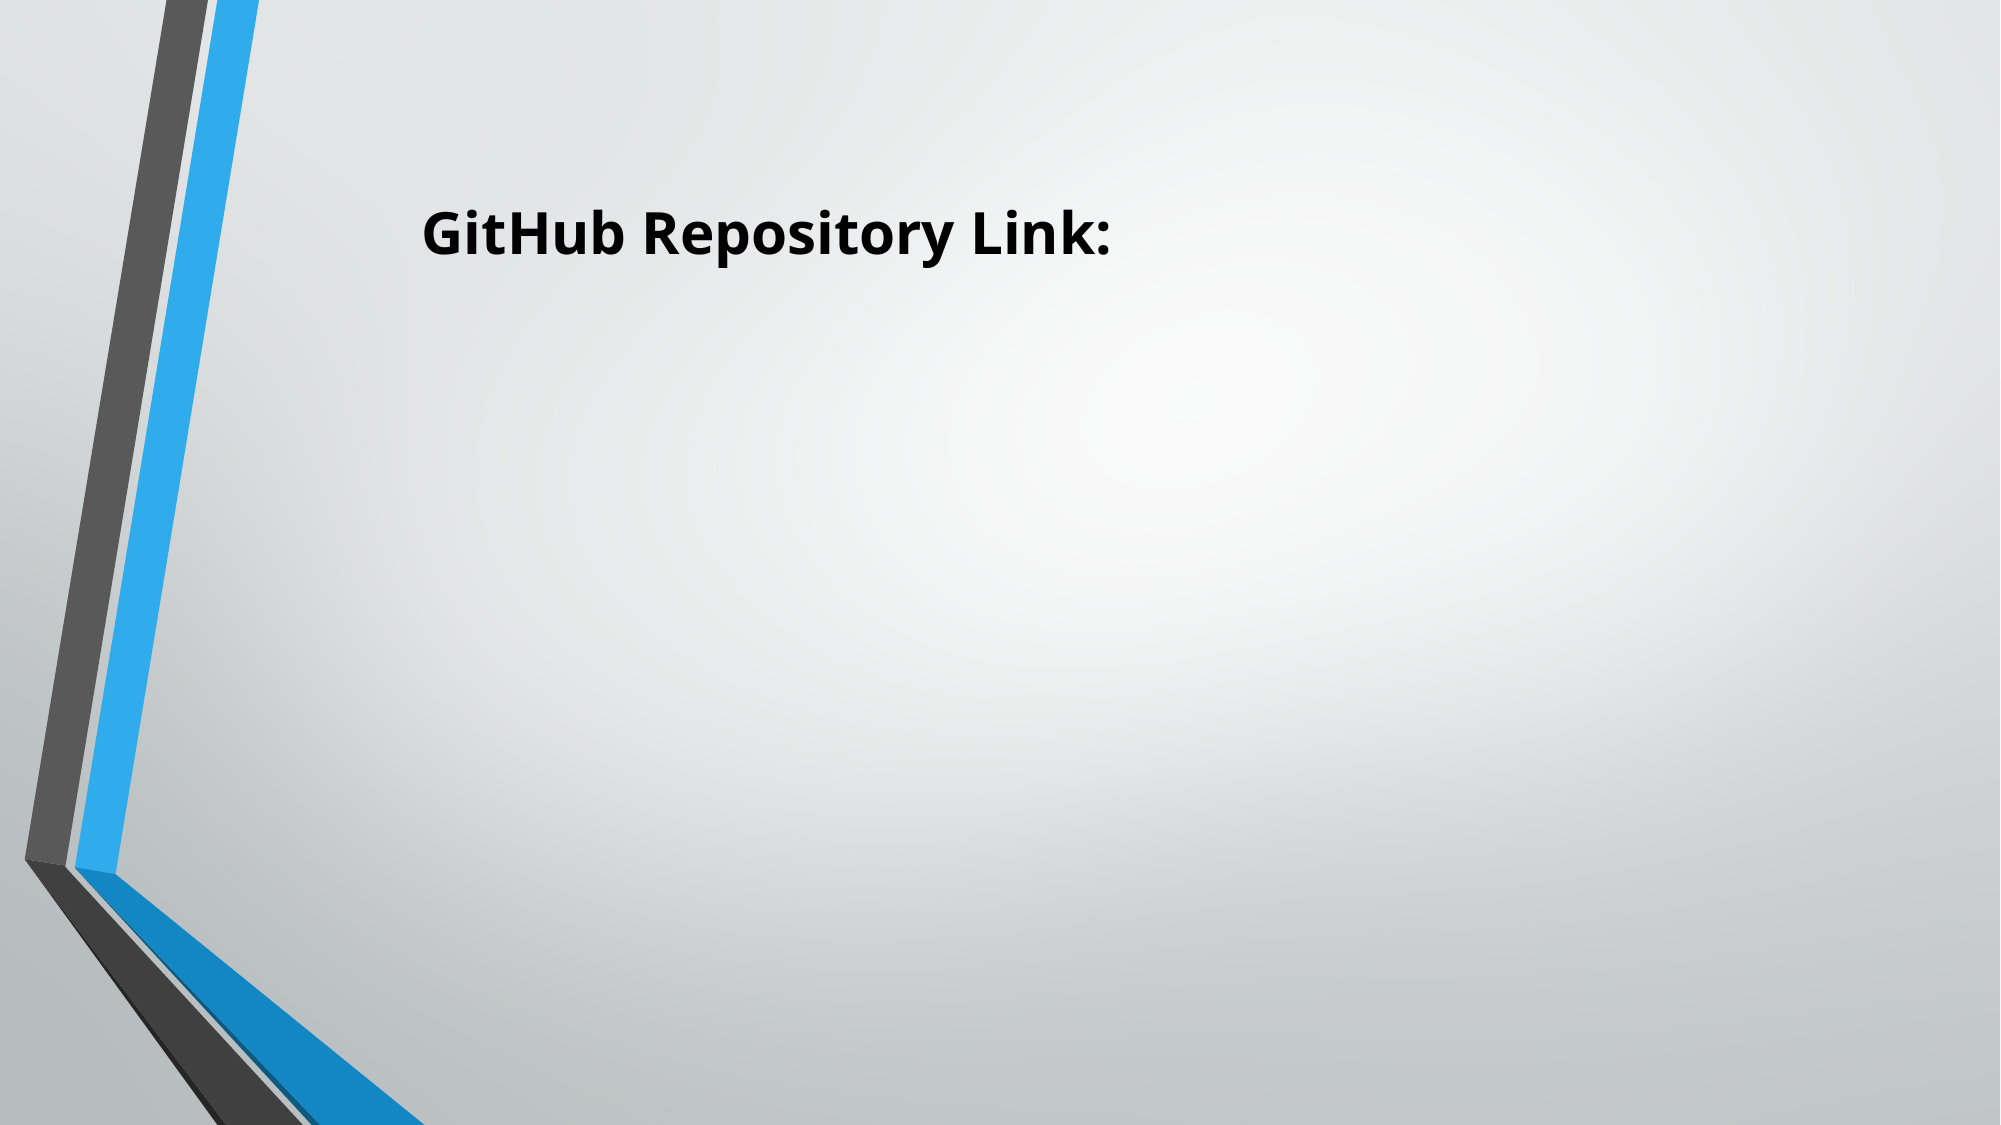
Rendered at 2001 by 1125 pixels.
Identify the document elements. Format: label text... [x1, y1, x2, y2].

text_box GitHub Repository Link: [407, 188, 1725, 344]
